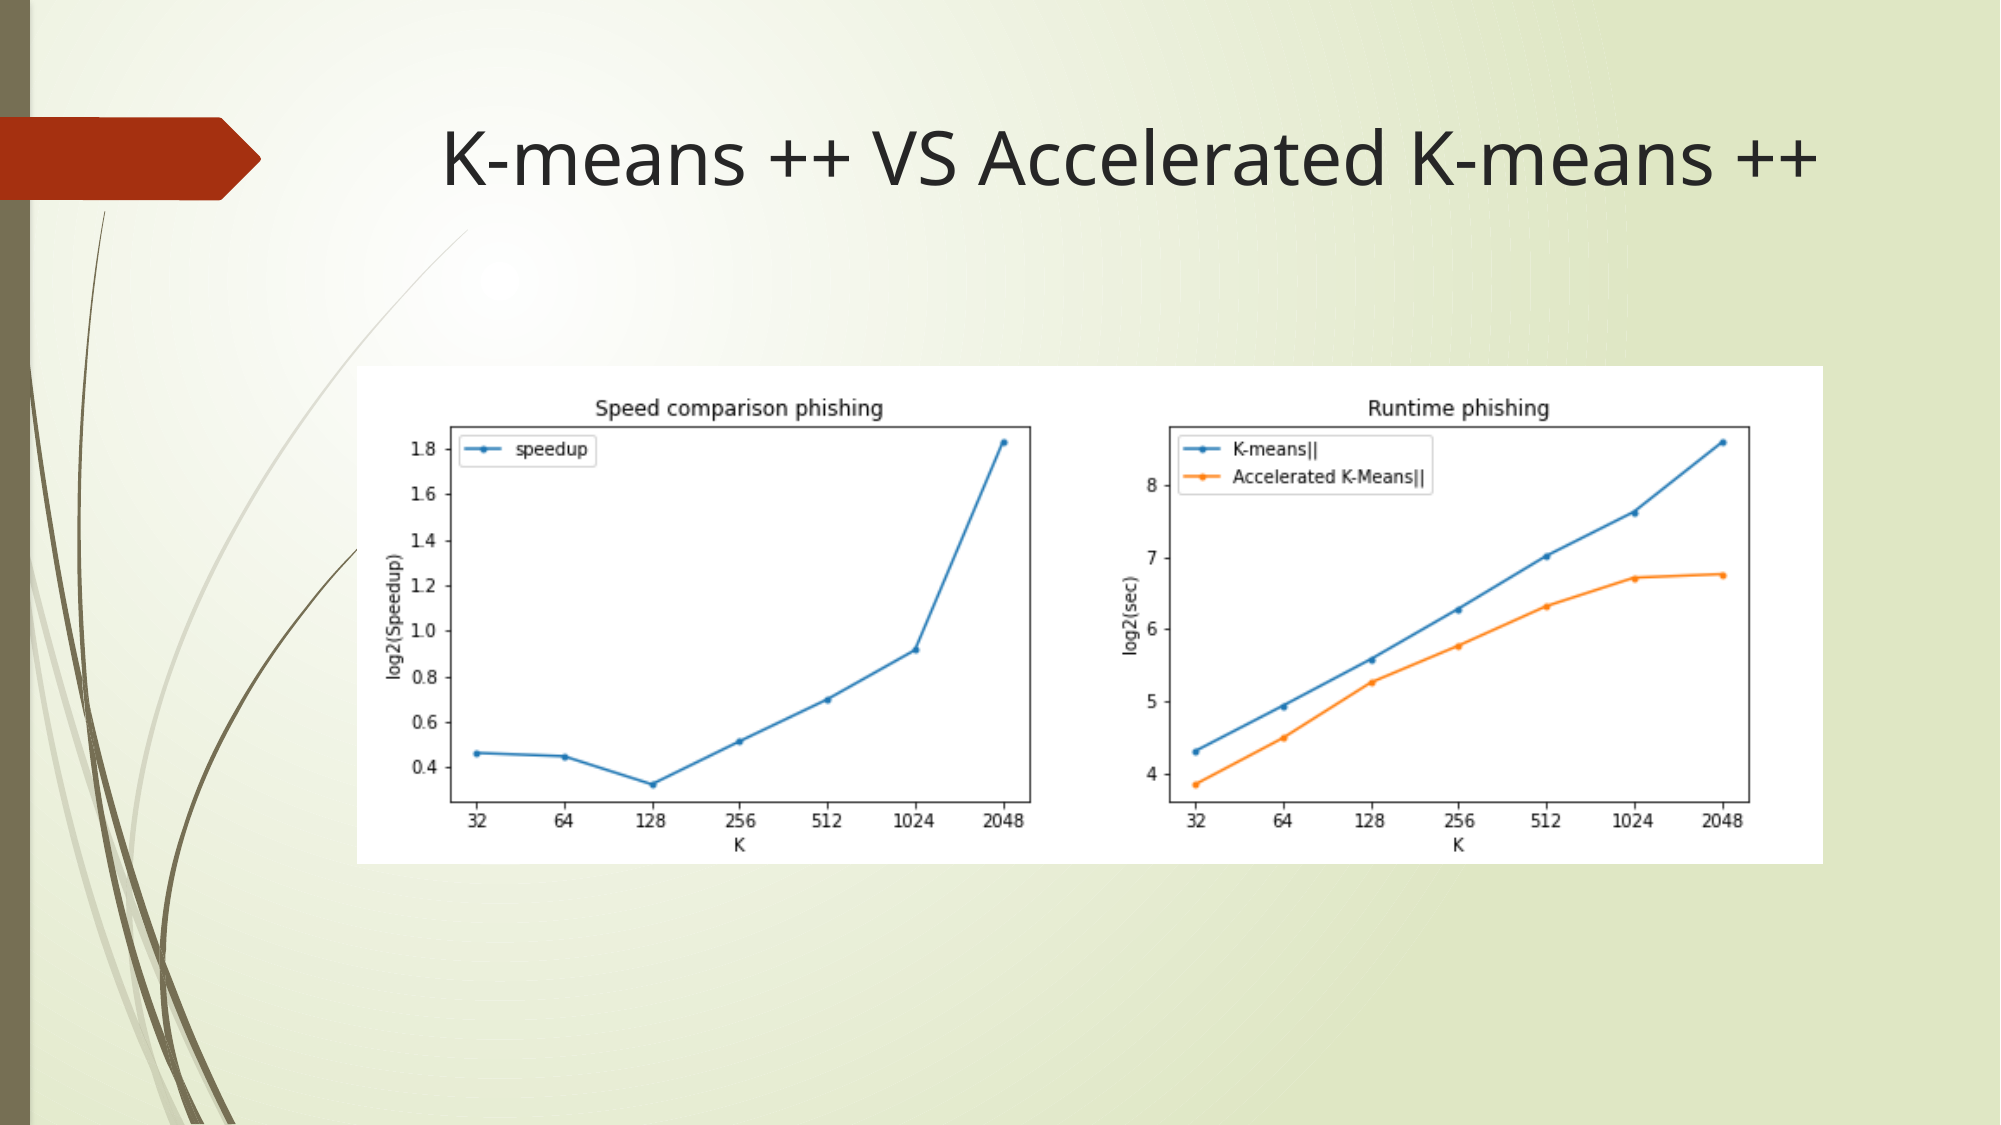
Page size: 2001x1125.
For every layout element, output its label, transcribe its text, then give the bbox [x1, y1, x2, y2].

picture [357, 366, 1824, 865]
title K-means ++ VS Accelerated K-means ++ [425, 102, 1888, 251]
list [424, 251, 1888, 1047]
